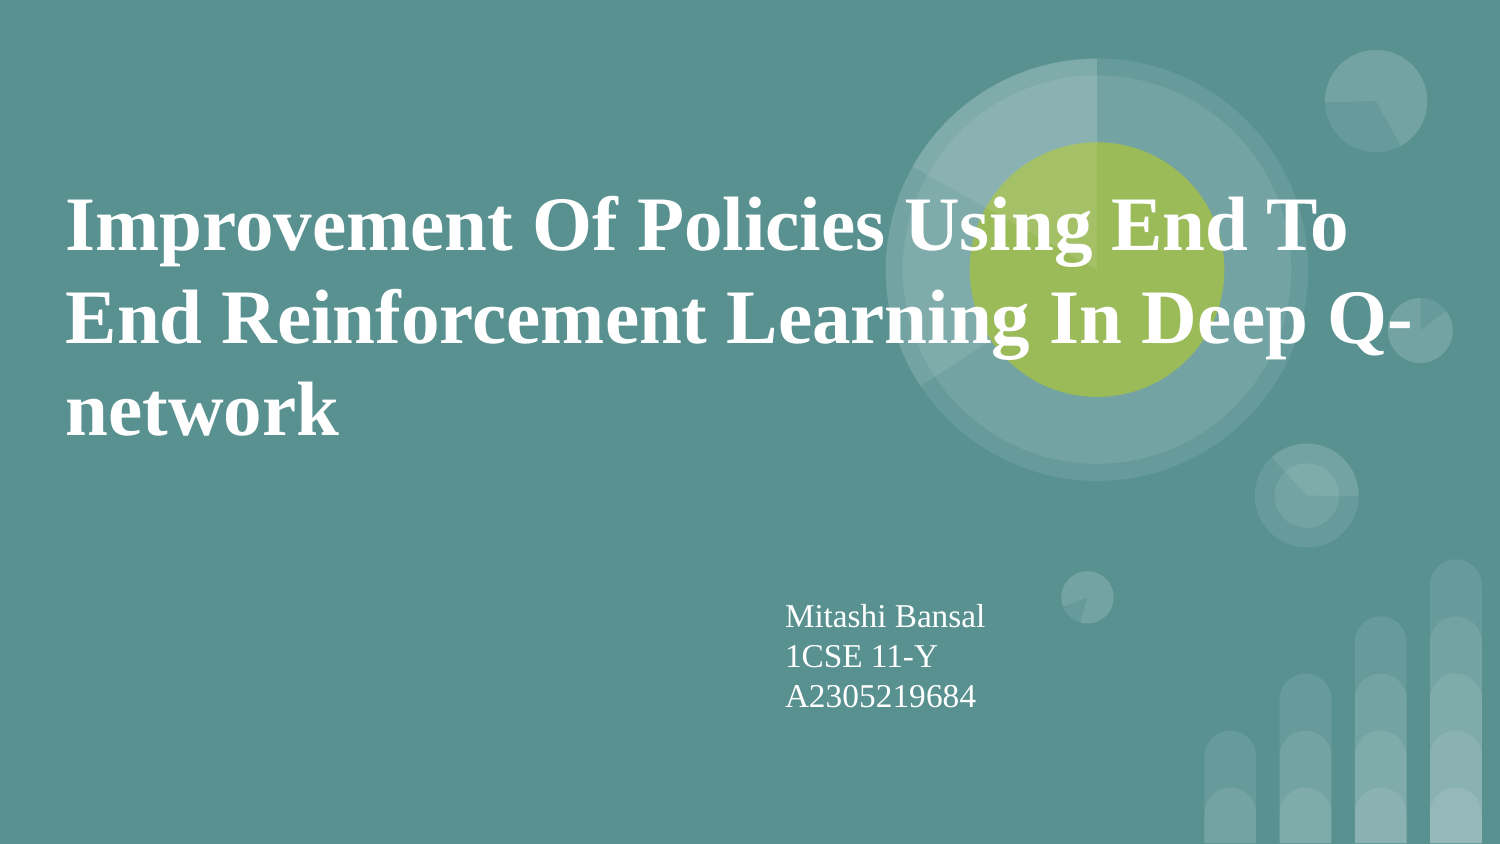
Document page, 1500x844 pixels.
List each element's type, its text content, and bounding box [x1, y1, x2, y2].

text_box Mitashi Bansal 1CSE 11-Y A2305219684 [770, 579, 1469, 771]
text_box Improvement Of Policies Using End To End Reinforcement Learning In Deep Q-network [51, 166, 1449, 459]
